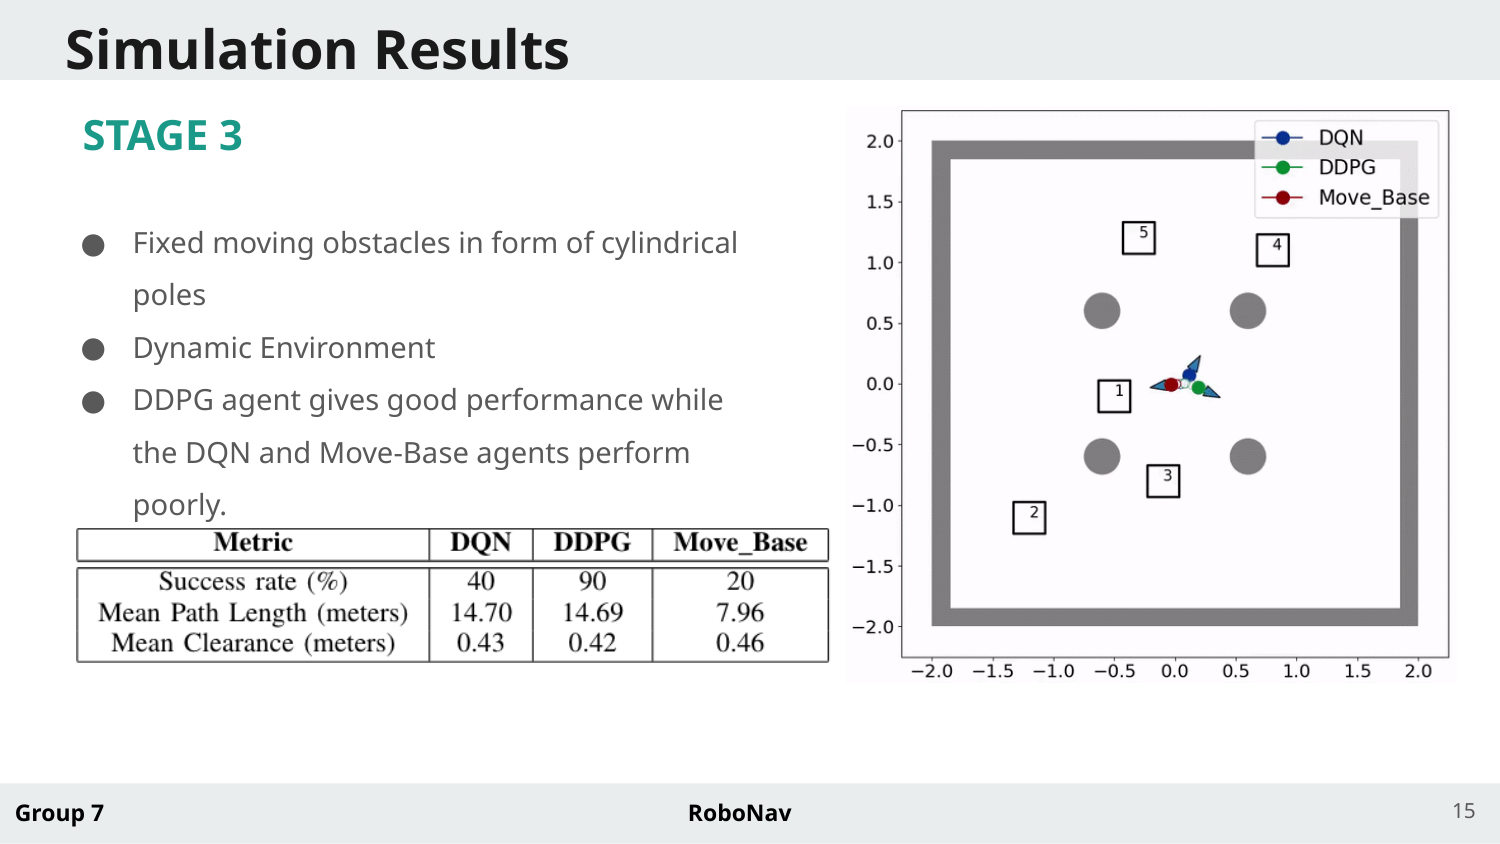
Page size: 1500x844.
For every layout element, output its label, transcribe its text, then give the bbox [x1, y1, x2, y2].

text_box STAGE 3 [67, 93, 436, 176]
picture [846, 106, 1457, 683]
text_box Fixed moving obstacles in form of cylindrical poles Dynamic Environment DDPG agent gives good performance while the DQN and Move-Base agents perform poorly. [42, 191, 790, 549]
picture [50, 512, 844, 683]
text_box Simulation Results [51, 0, 1350, 94]
text_box <number> [1400, 779, 1491, 844]
